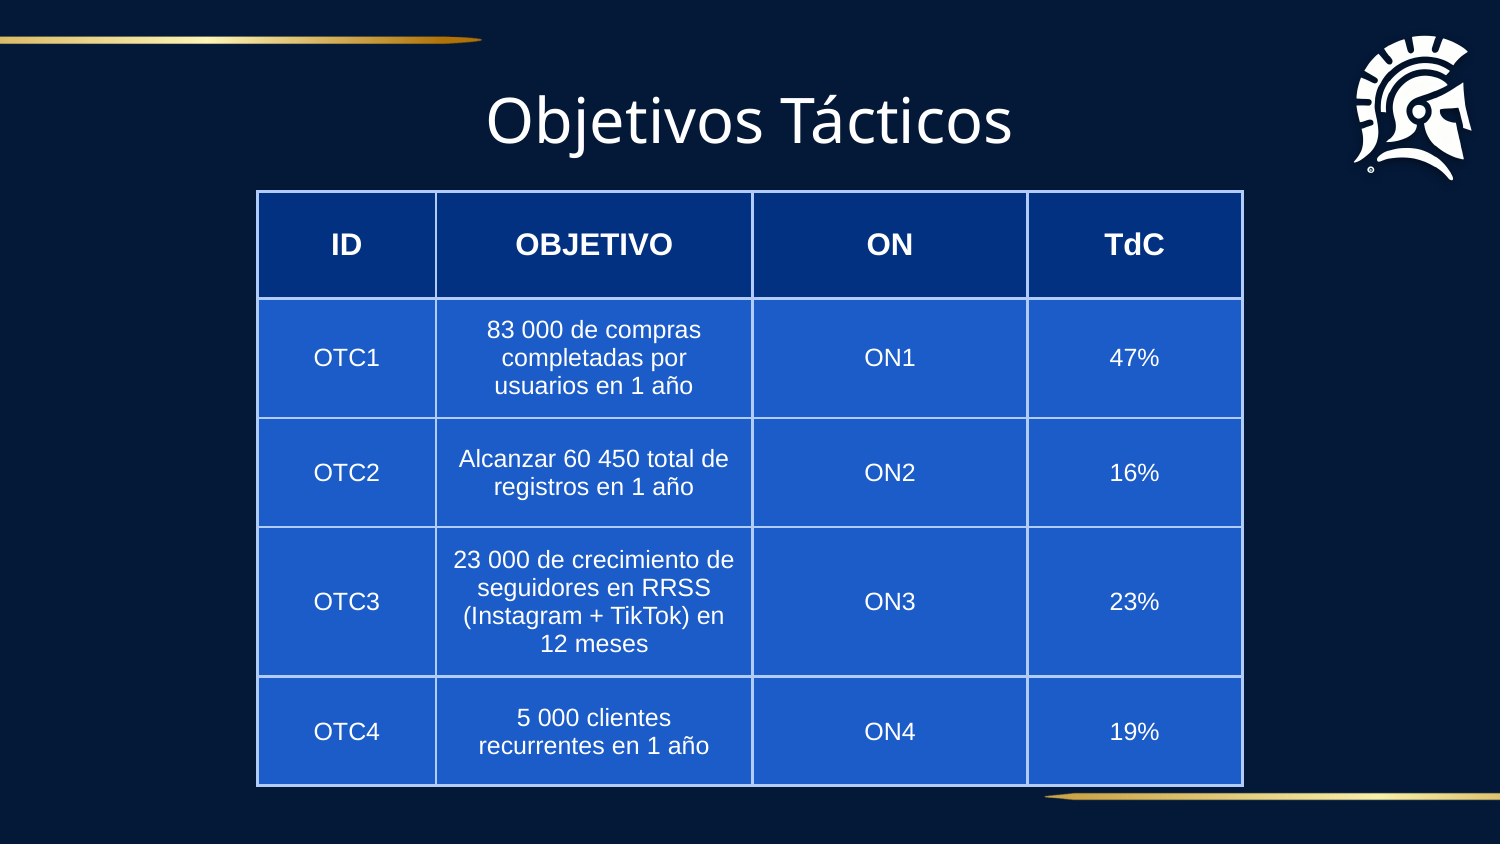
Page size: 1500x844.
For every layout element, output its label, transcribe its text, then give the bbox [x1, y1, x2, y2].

table_cell ON4 [754, 678, 1026, 784]
picture [1343, 28, 1481, 189]
table_cell ON2 [754, 419, 1026, 526]
table_cell 5 000 clientes recurrentes en 1 año [437, 678, 751, 784]
table_cell OTC3 [259, 528, 435, 675]
table_header ON [754, 193, 1026, 297]
text_box Objetivos Tácticos [373, 65, 1127, 171]
table_cell 83 000 de compras completadas por usuarios en 1 año [437, 300, 751, 417]
table_cell 23 000 de crecimiento de seguidores en RRSS (Instagram + TikTok) en 12 meses [437, 528, 751, 675]
picture [0, 0, 490, 87]
table_cell OTC4 [259, 678, 435, 784]
table_cell 19% [1029, 678, 1241, 784]
table_cell OTC1 [259, 300, 435, 417]
table_cell Alcanzar 60 450 total de registros en 1 año [437, 419, 751, 526]
table_cell ON1 [754, 300, 1026, 417]
table_cell ON3 [754, 528, 1026, 675]
table_header TdC [1029, 193, 1241, 297]
table_header ID [259, 193, 435, 297]
table_cell OTC2 [259, 419, 435, 526]
table_header OBJETIVO [437, 193, 751, 297]
table_cell 47% [1029, 300, 1241, 417]
picture [1039, 756, 1500, 844]
table_cell 23% [1029, 528, 1241, 675]
table_cell 16% [1029, 419, 1241, 526]
